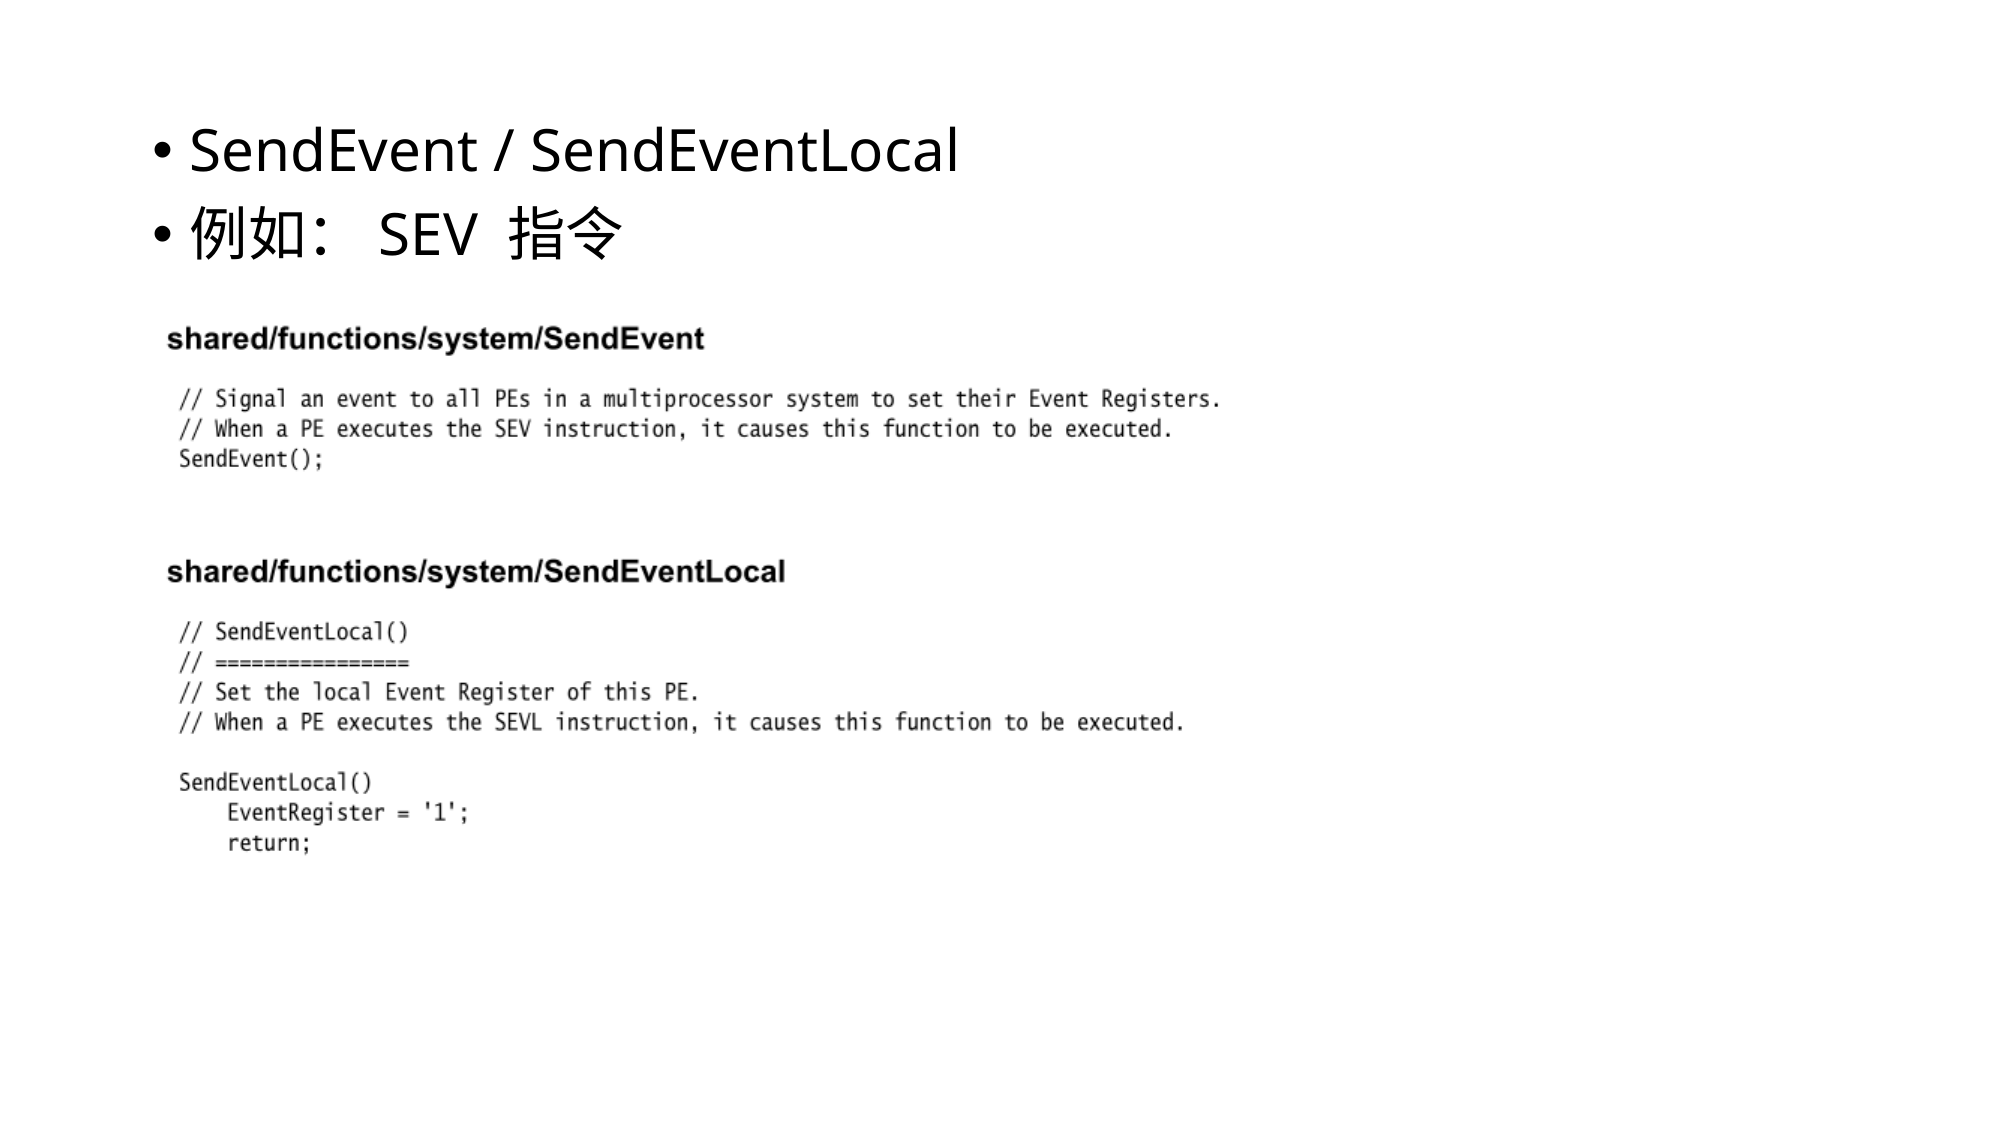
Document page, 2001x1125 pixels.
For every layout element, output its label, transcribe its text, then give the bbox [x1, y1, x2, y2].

picture [137, 305, 1224, 872]
list SendEvent / SendEventLocal 例如：SEV 指令 [137, 114, 1863, 497]
